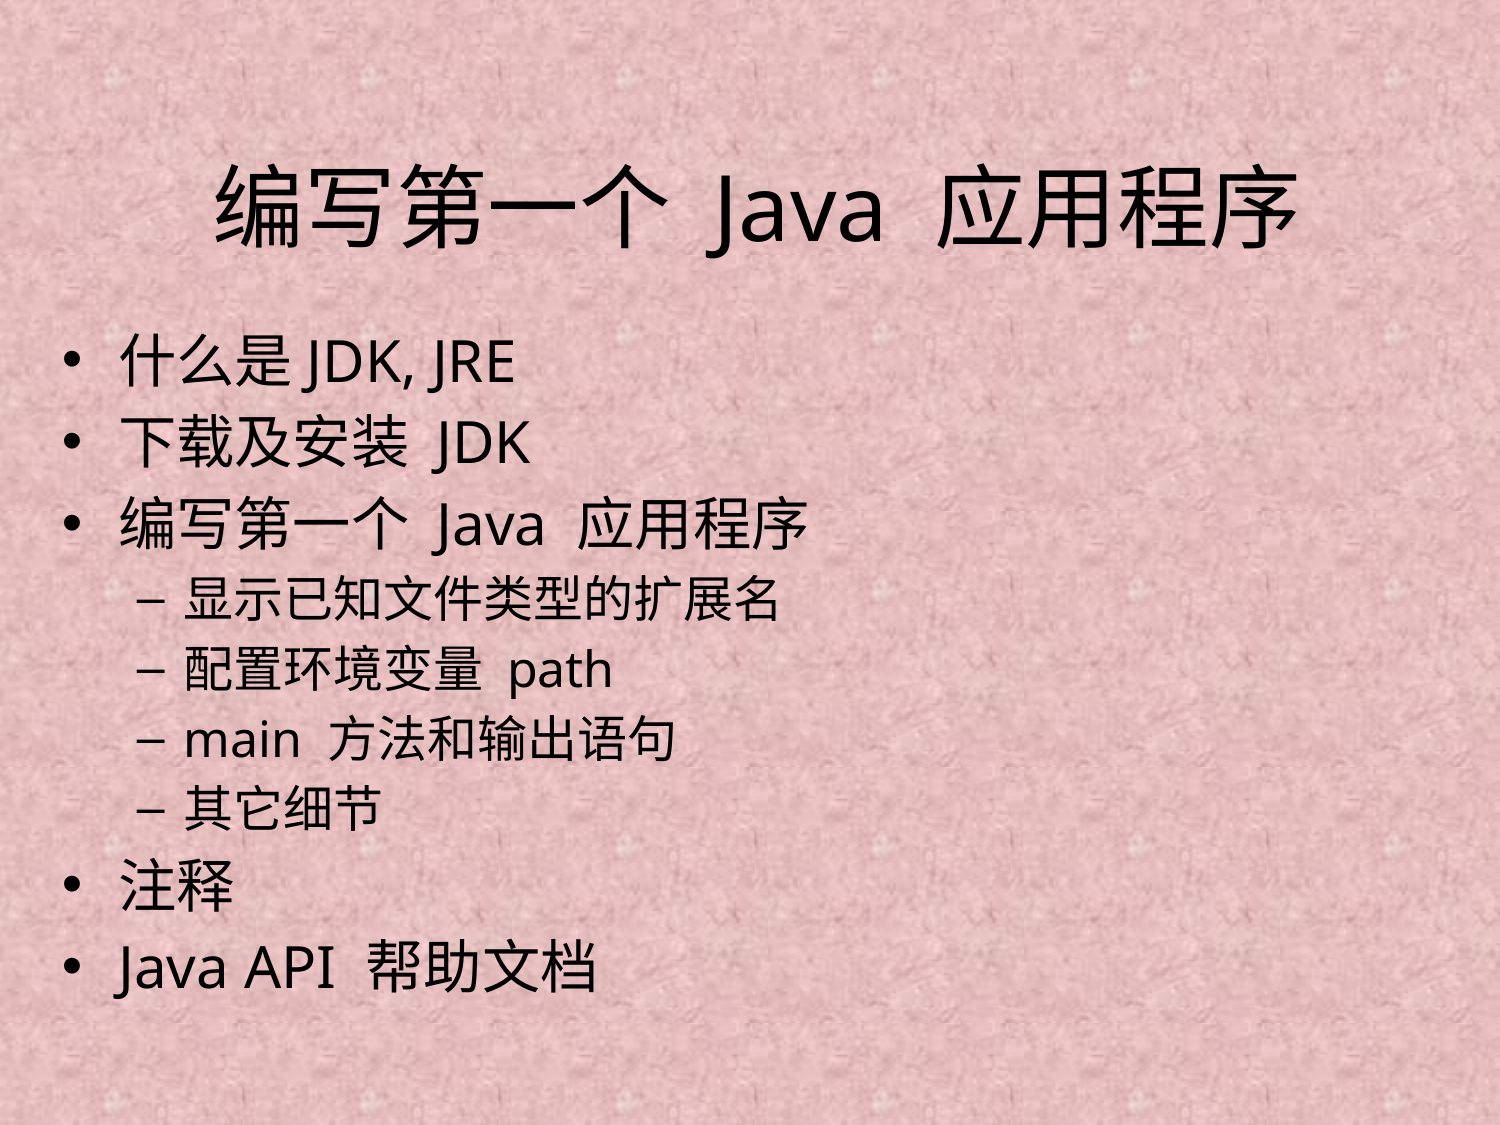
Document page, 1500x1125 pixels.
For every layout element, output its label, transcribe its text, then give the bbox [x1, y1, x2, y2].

list 什么是JDK, JRE 下载及安装 JDK 编写第一个 Java 应用程序 显示已知文件类型的扩展名 配置环境变量 path main 方法和输出语句 其它细节 注释 Java API 帮助文档 [46, 316, 1465, 1055]
picture [0, 0, 1500, 1125]
title 编写第一个 Java 应用程序 [82, 117, 1432, 293]
